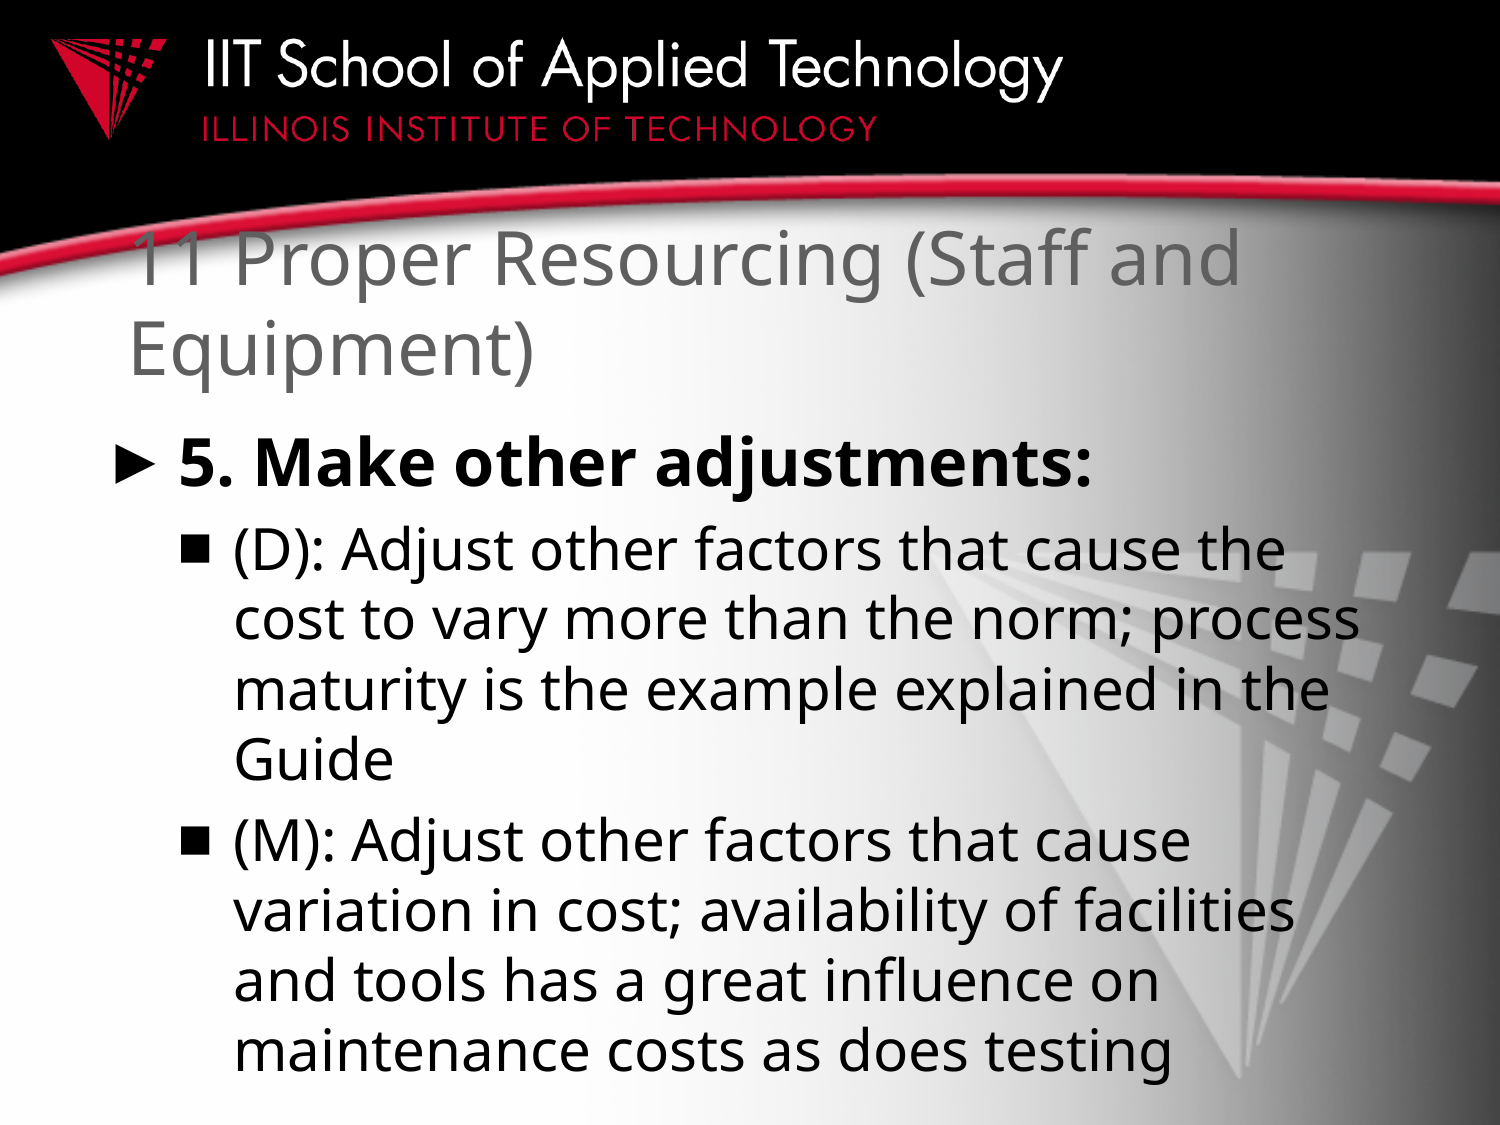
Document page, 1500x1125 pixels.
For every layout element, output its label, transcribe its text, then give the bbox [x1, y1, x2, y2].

list 5. Make other adjustments: (D): Adjust other factors that cause the cost to vary more than the norm; process maturity is the example explained in the Guide (M): Adjust other factors that cause variation in cost; availability of facilities and tools has a great influence on maintenance costs as does testing [87, 412, 1426, 1101]
title 11 Proper Resourcing (Staff and Equipment) [112, 187, 1388, 412]
picture [0, 0, 1500, 1125]
